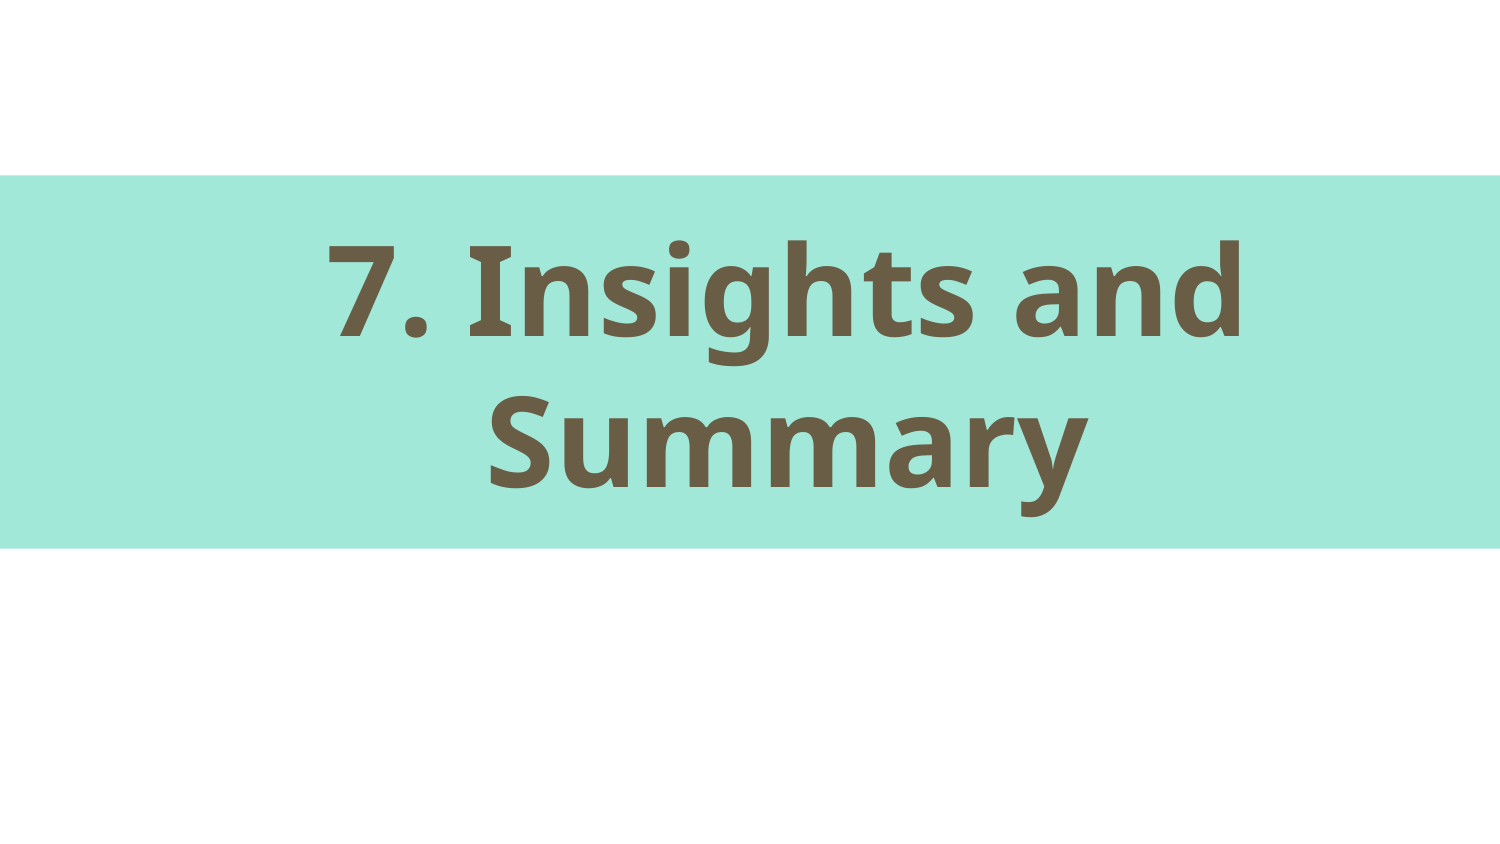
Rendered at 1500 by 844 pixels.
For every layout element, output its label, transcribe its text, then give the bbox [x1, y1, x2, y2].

title 7. Insights and Summary [51, 200, 1449, 523]
